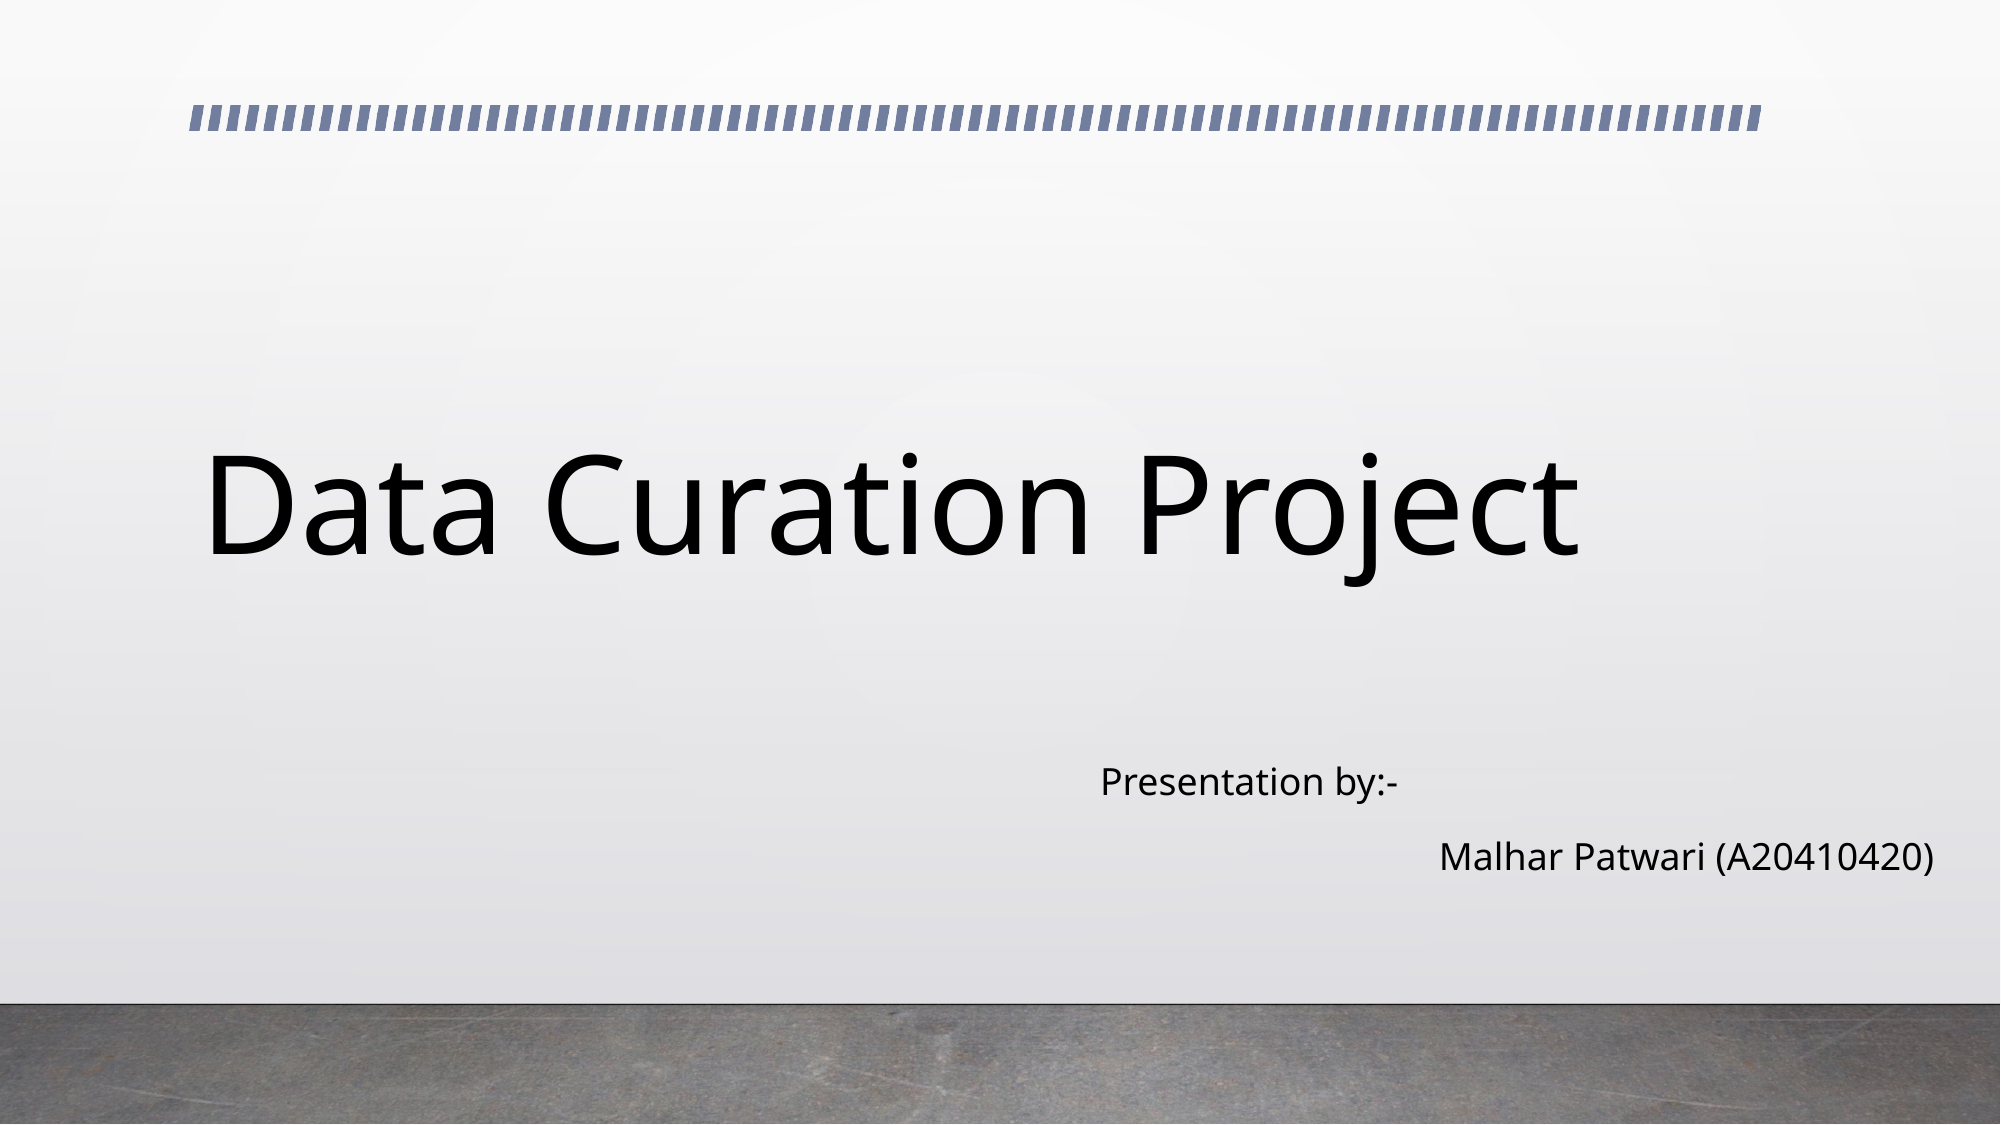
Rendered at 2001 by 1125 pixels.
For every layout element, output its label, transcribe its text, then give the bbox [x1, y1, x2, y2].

title Data Curation Project [185, 155, 1602, 584]
subtitle Presentation by:- Malhar Patwari (A20410420) [185, 584, 1984, 954]
picture [0, 1004, 2000, 1124]
